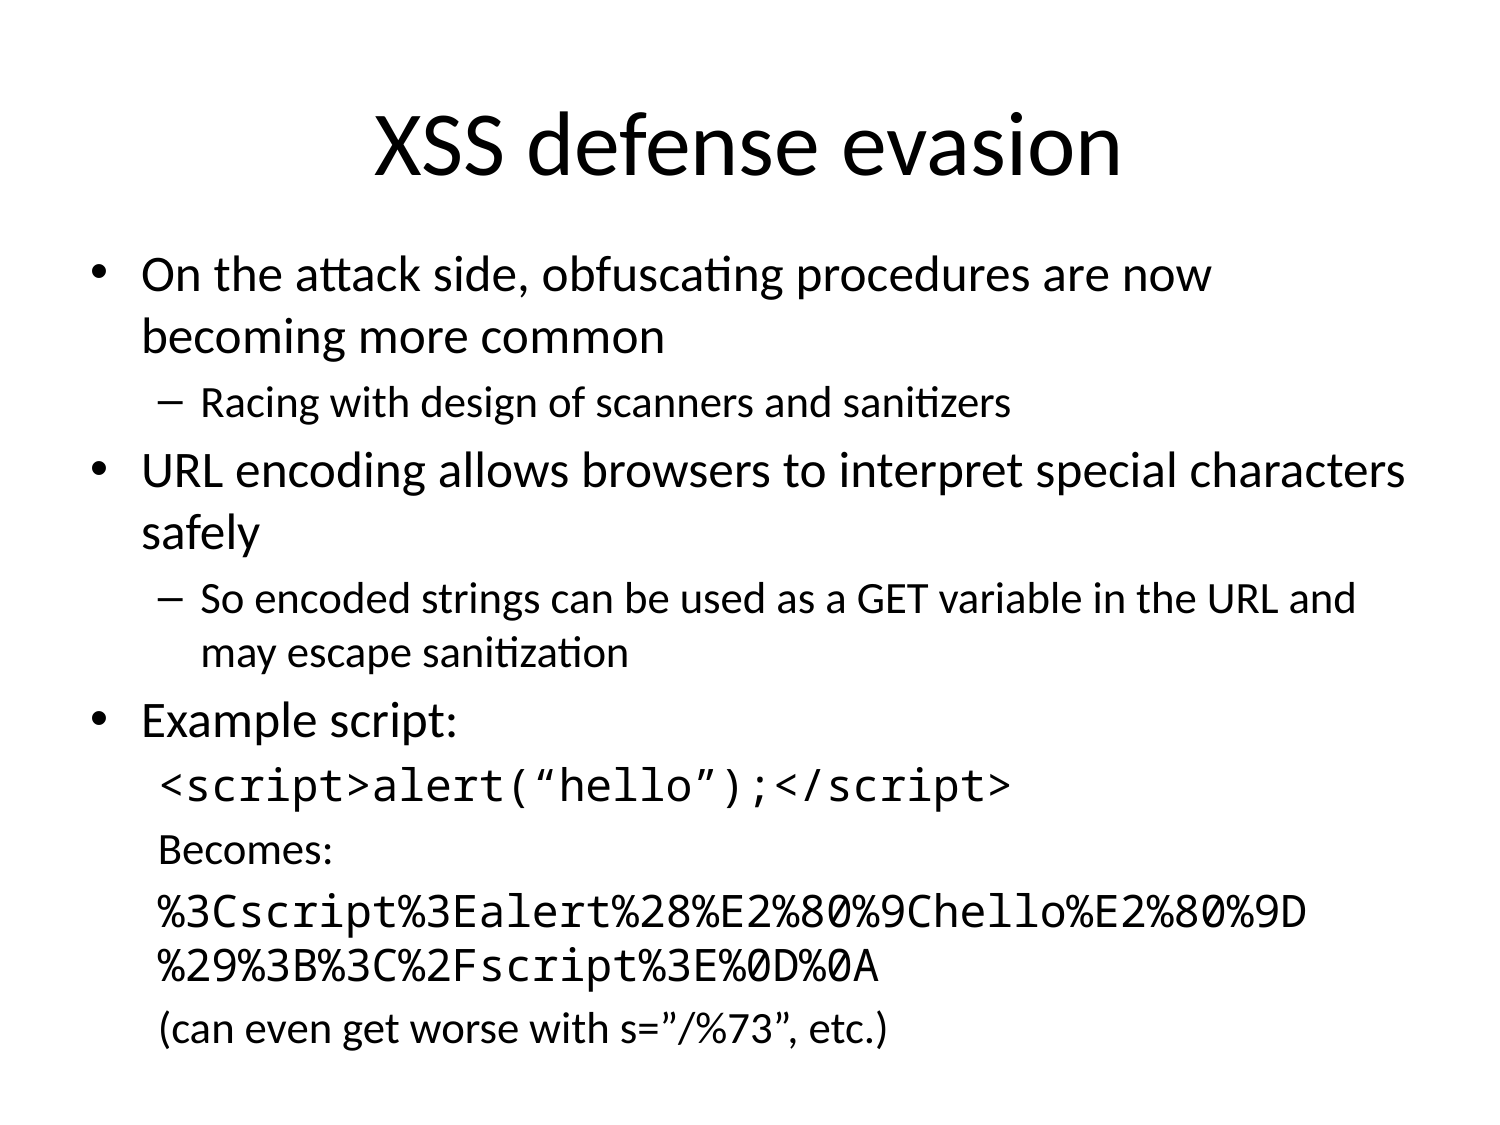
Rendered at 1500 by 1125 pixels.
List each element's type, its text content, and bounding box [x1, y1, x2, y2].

title XSS defense evasion [75, 45, 1425, 232]
list On the attack side, obfuscating procedures are now becoming more common Racing with design of scanners and sanitizers URL encoding allows browsers to interpret special characters safely So encoded strings can be used as a GET variable in the URL and may escape sanitization Example script: <script>alert(“hello”);</script> Becomes: %3Cscript%3Ealert%28%E2%80%9Chello%E2%80%9D%29%3B%3C%2Fscript%3E%0D%0A (can even get worse with s=”/%73”, etc.) [75, 232, 1425, 1062]
